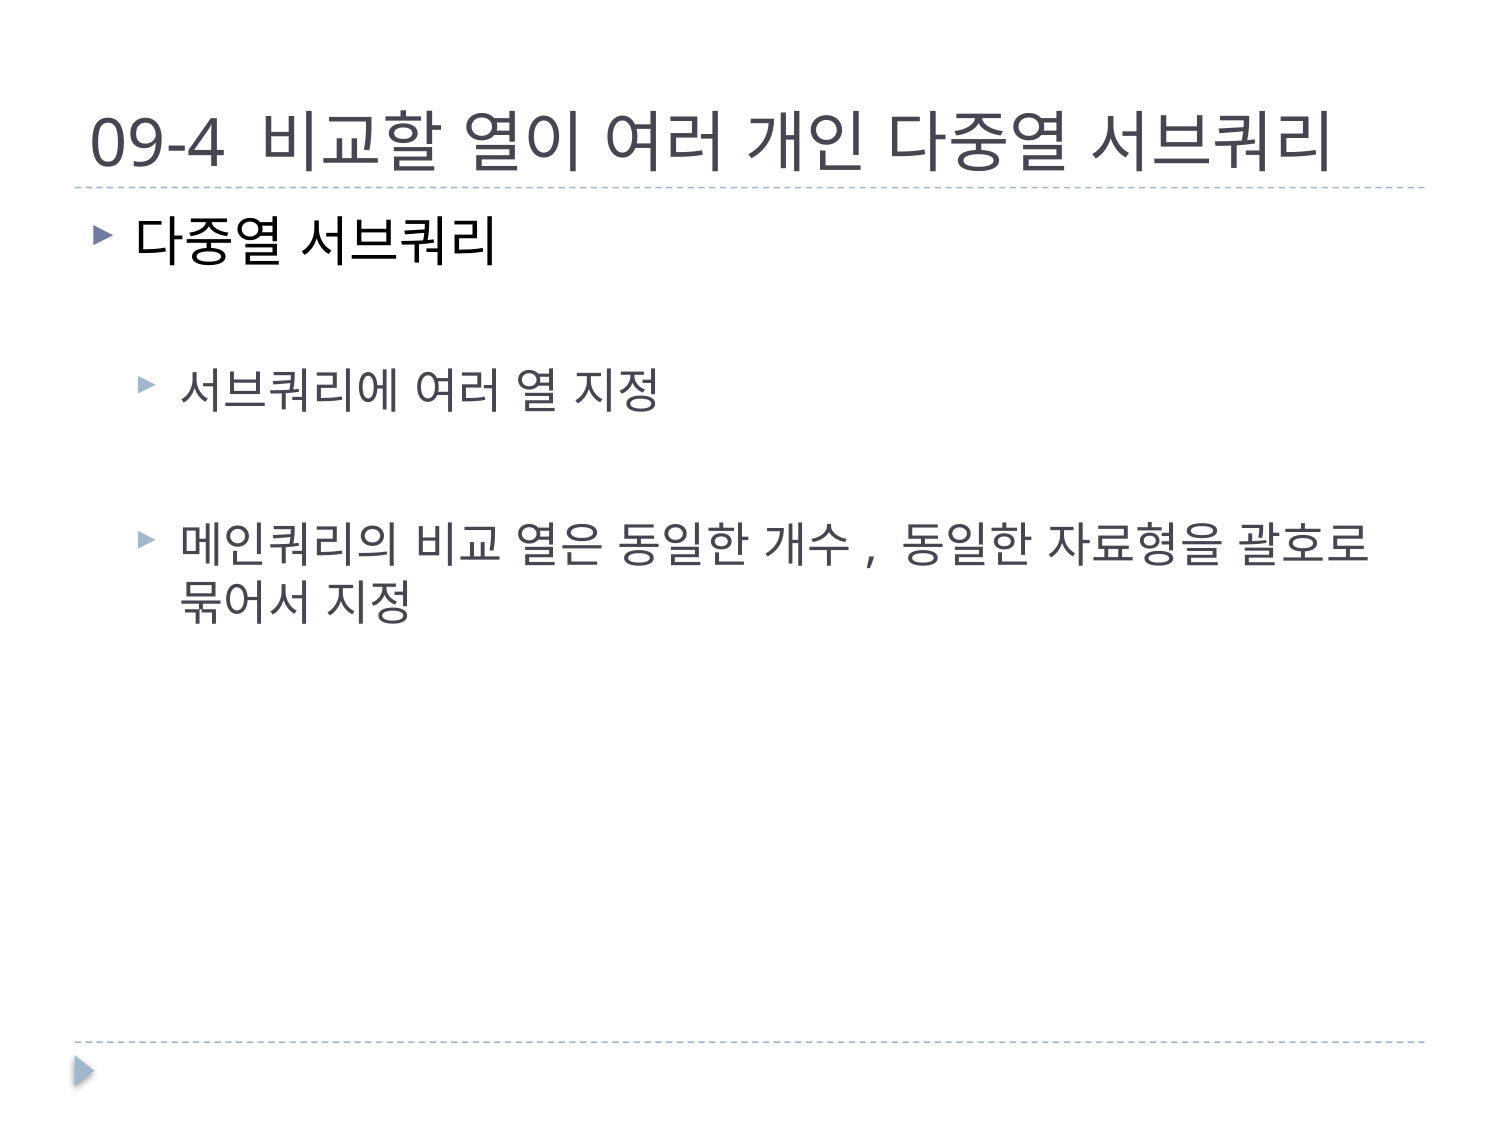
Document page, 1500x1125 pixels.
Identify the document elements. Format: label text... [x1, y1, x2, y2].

title 09-4 비교할 열이 여러 개인 다중열 서브쿼리 [75, 24, 1425, 188]
list 다중열 서브쿼리 서브쿼리에 여러 열 지정 메인쿼리의 비교 열은 동일한 개수, 동일한 자료형을 괄호로 묶어서 지정 [75, 200, 1425, 1010]
